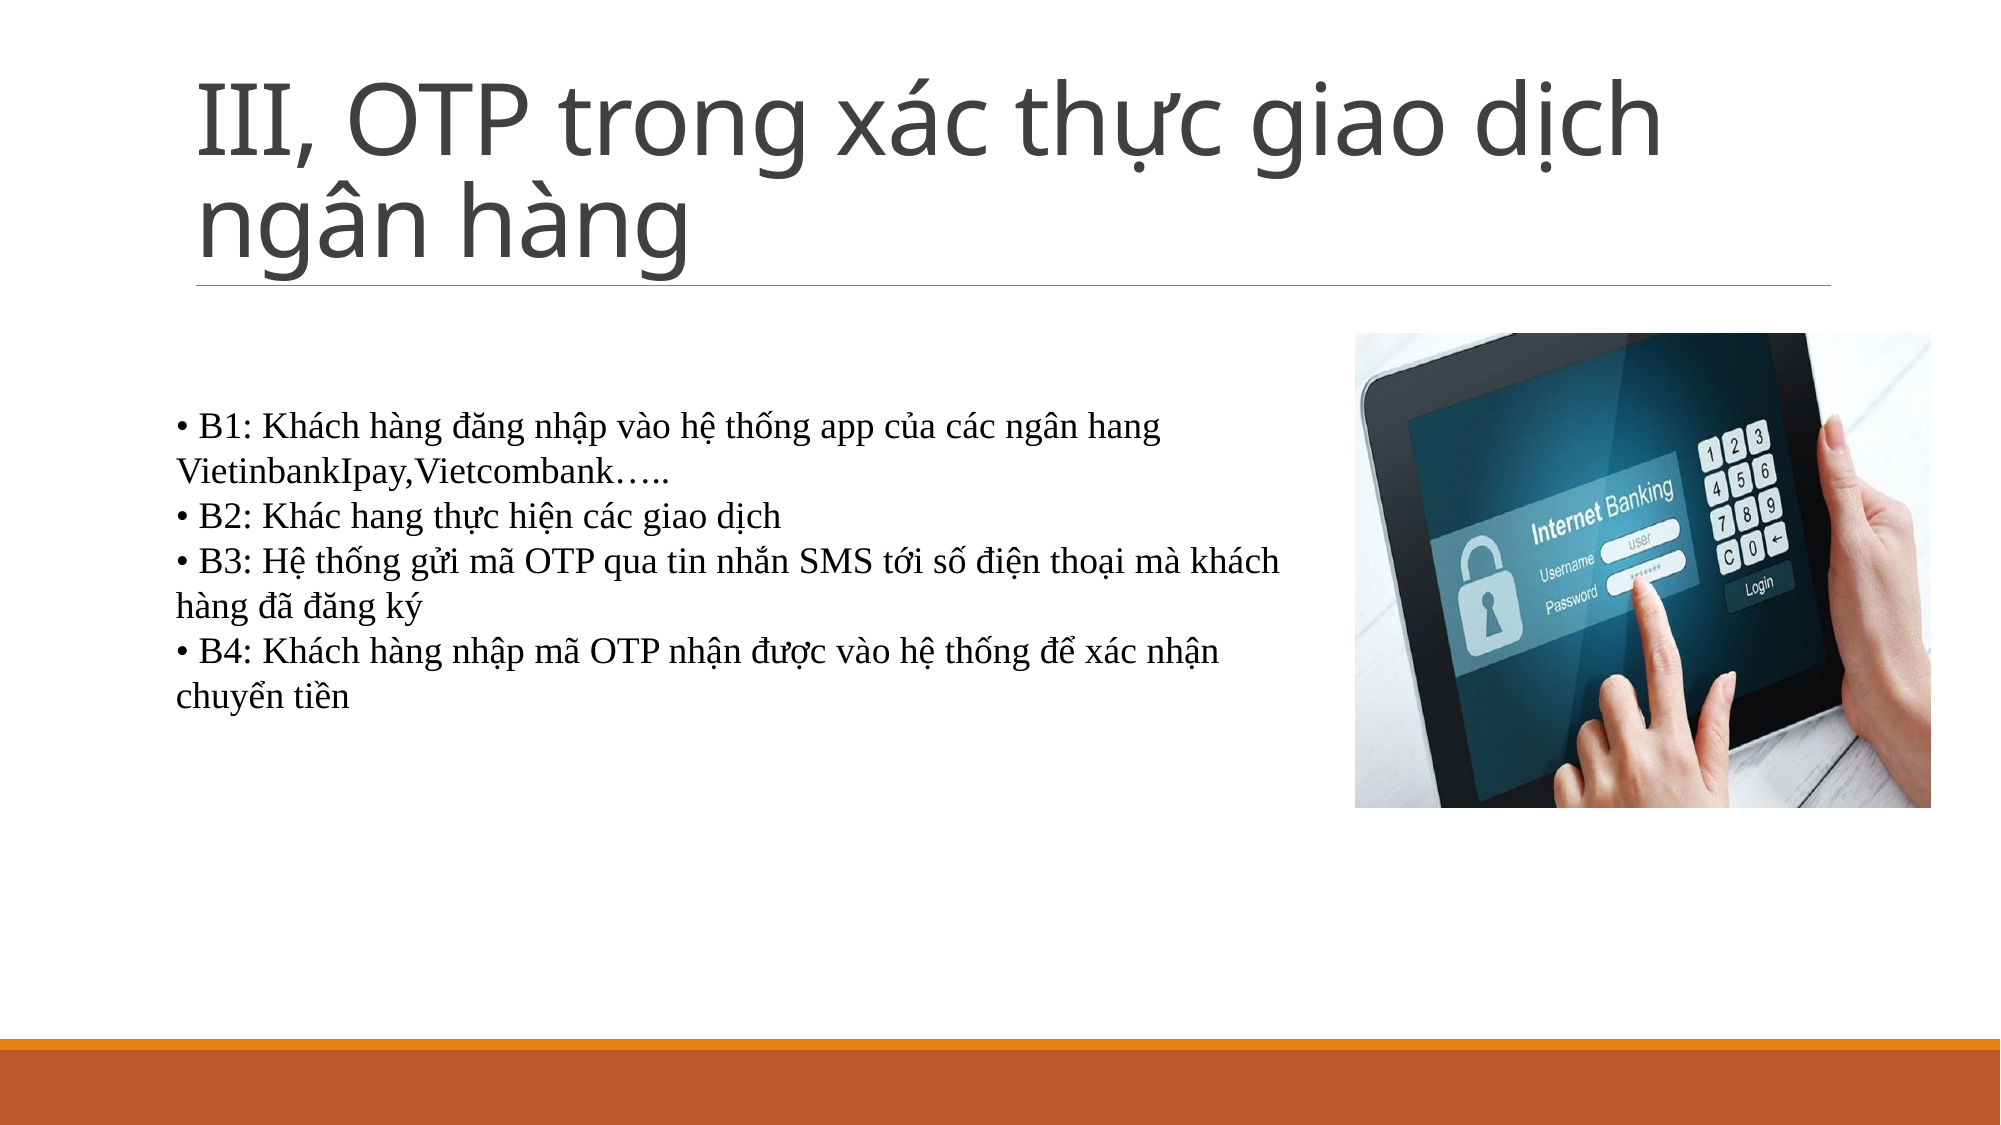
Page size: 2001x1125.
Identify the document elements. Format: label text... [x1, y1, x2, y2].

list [1355, 333, 1931, 808]
title III, OTP trong xác thực giao dịch ngân hàng [180, 47, 1830, 285]
text_box • B1: Khách hàng đăng nhập vào hệ thống app của các ngân hang VietinbankIpay,Vietcombank….. • B2: Khác hang thực hiện các giao dịch • B3: Hệ thống gửi mã OTP qua tin nhắn SMS tới số điện thoại mà khách hàng đã đăng ký • B4: Khách hàng nhập mã OTP nhận được vào hệ thống để xác nhận chuyển tiền [160, 393, 1338, 769]
